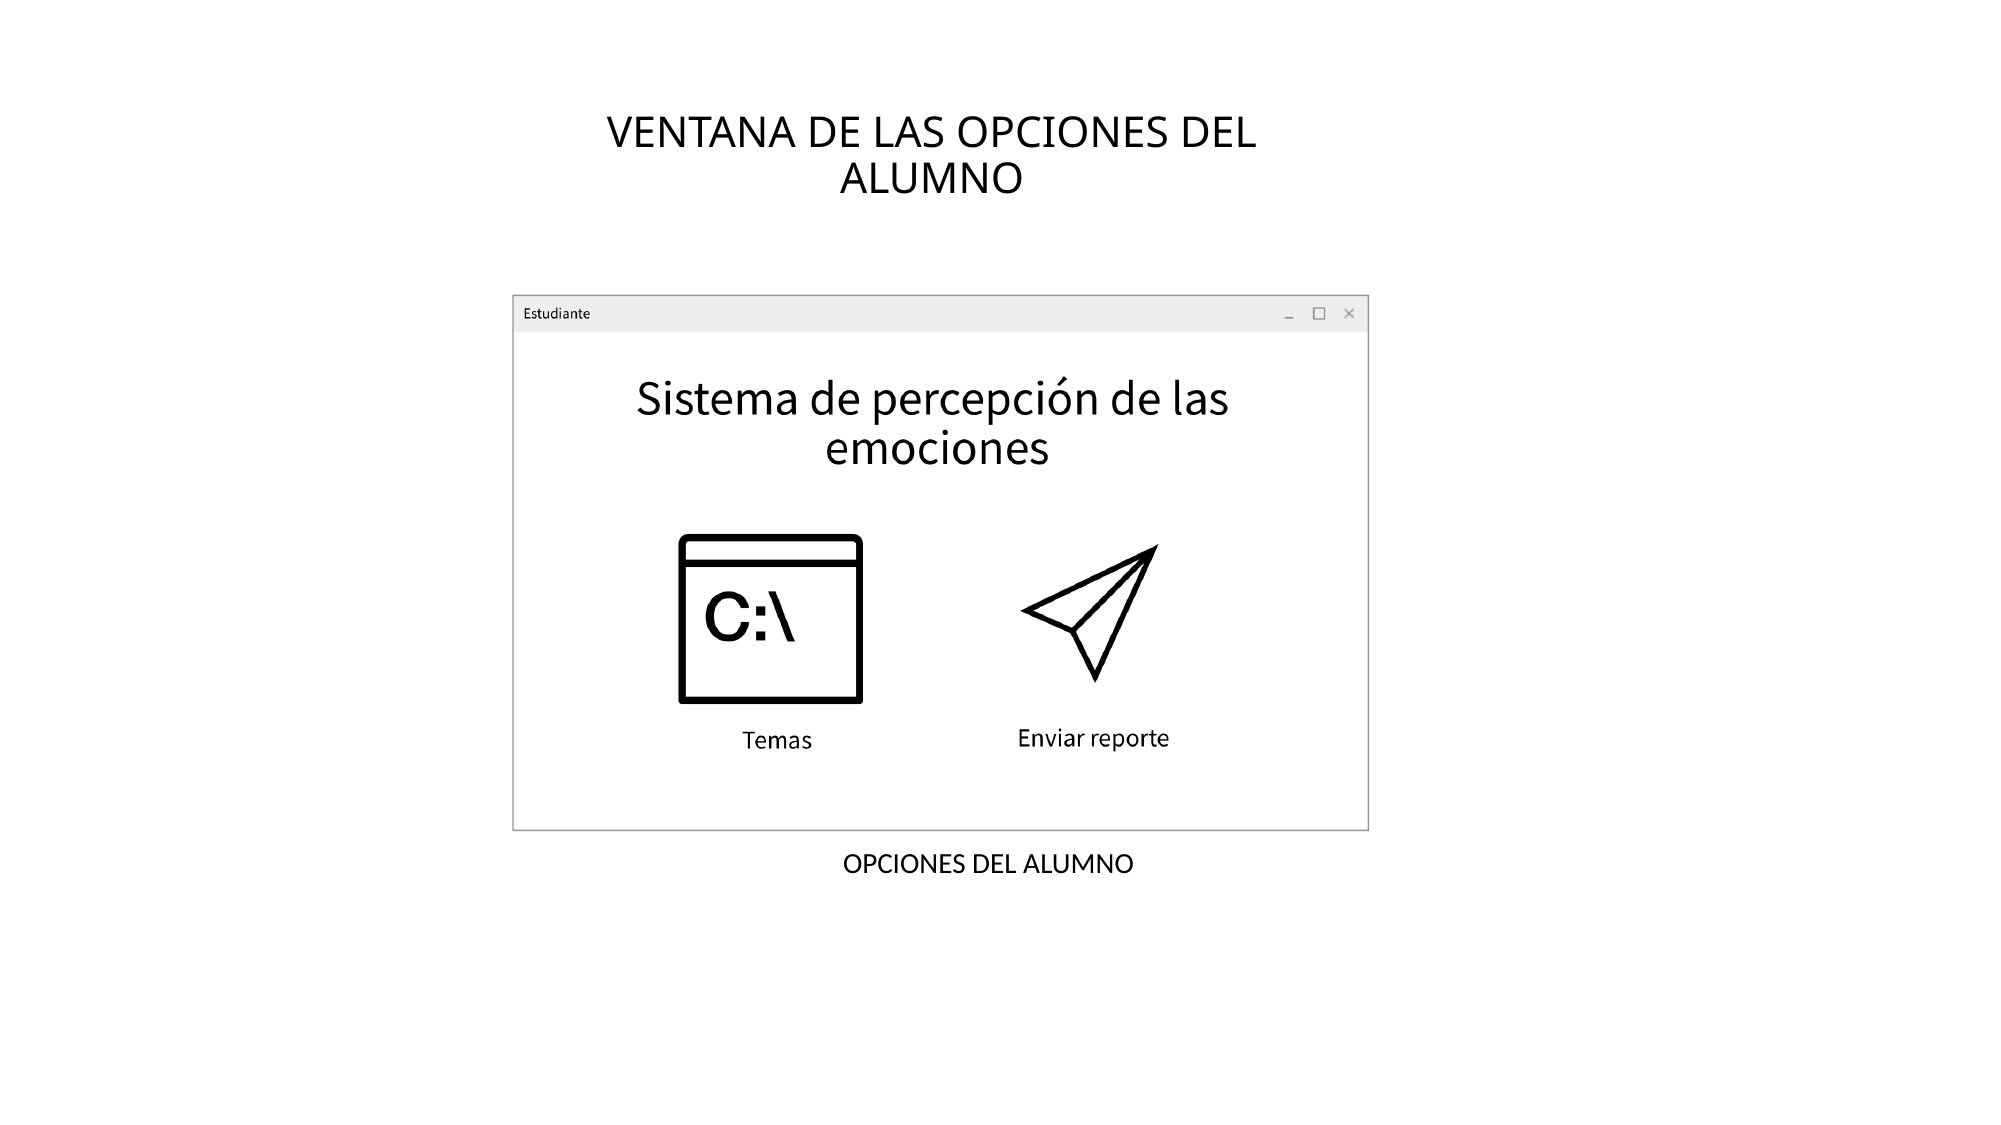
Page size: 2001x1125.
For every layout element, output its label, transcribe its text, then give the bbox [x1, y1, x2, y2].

text_box OPCIONES DEL ALUMNO [575, 836, 1403, 887]
picture [507, 287, 1375, 837]
text_box VENTANA DE LAS OPCIONES DEL ALUMNO [507, 102, 1357, 211]
